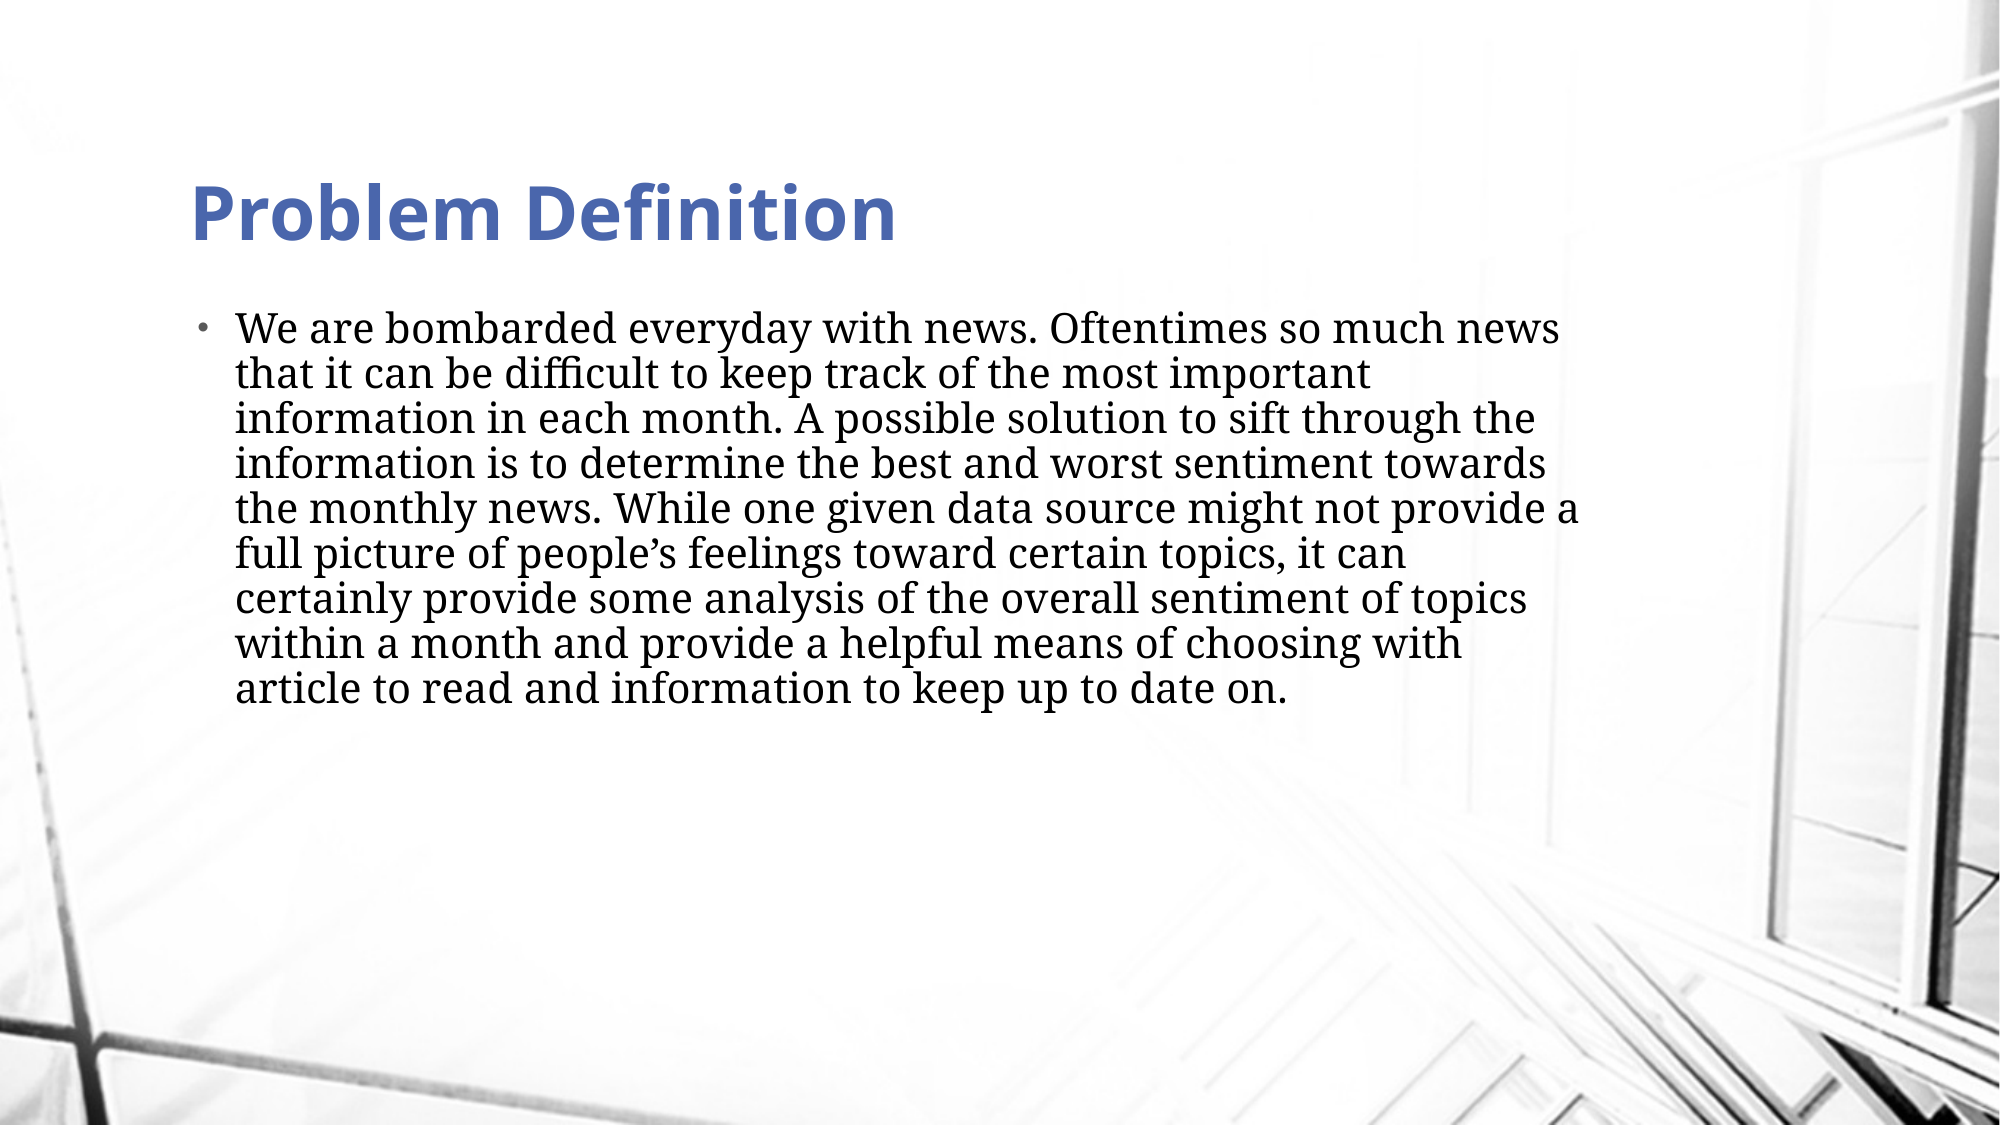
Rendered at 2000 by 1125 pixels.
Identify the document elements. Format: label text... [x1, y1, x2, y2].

picture [0, 0, 2000, 1125]
title Problem Definition [174, 87, 1600, 263]
list We are bombarded everyday with news. Oftentimes so much news that it can be difficult to keep track of the most important information in each month. A possible solution to sift through the information is to determine the best and worst sentiment towards the monthly news. While one given data source might not provide a full picture of people’s feelings toward certain topics, it can certainly provide some analysis of the overall sentiment of topics within a month and provide a helpful means of choosing with article to read and information to keep up to date on. [174, 299, 1600, 988]
